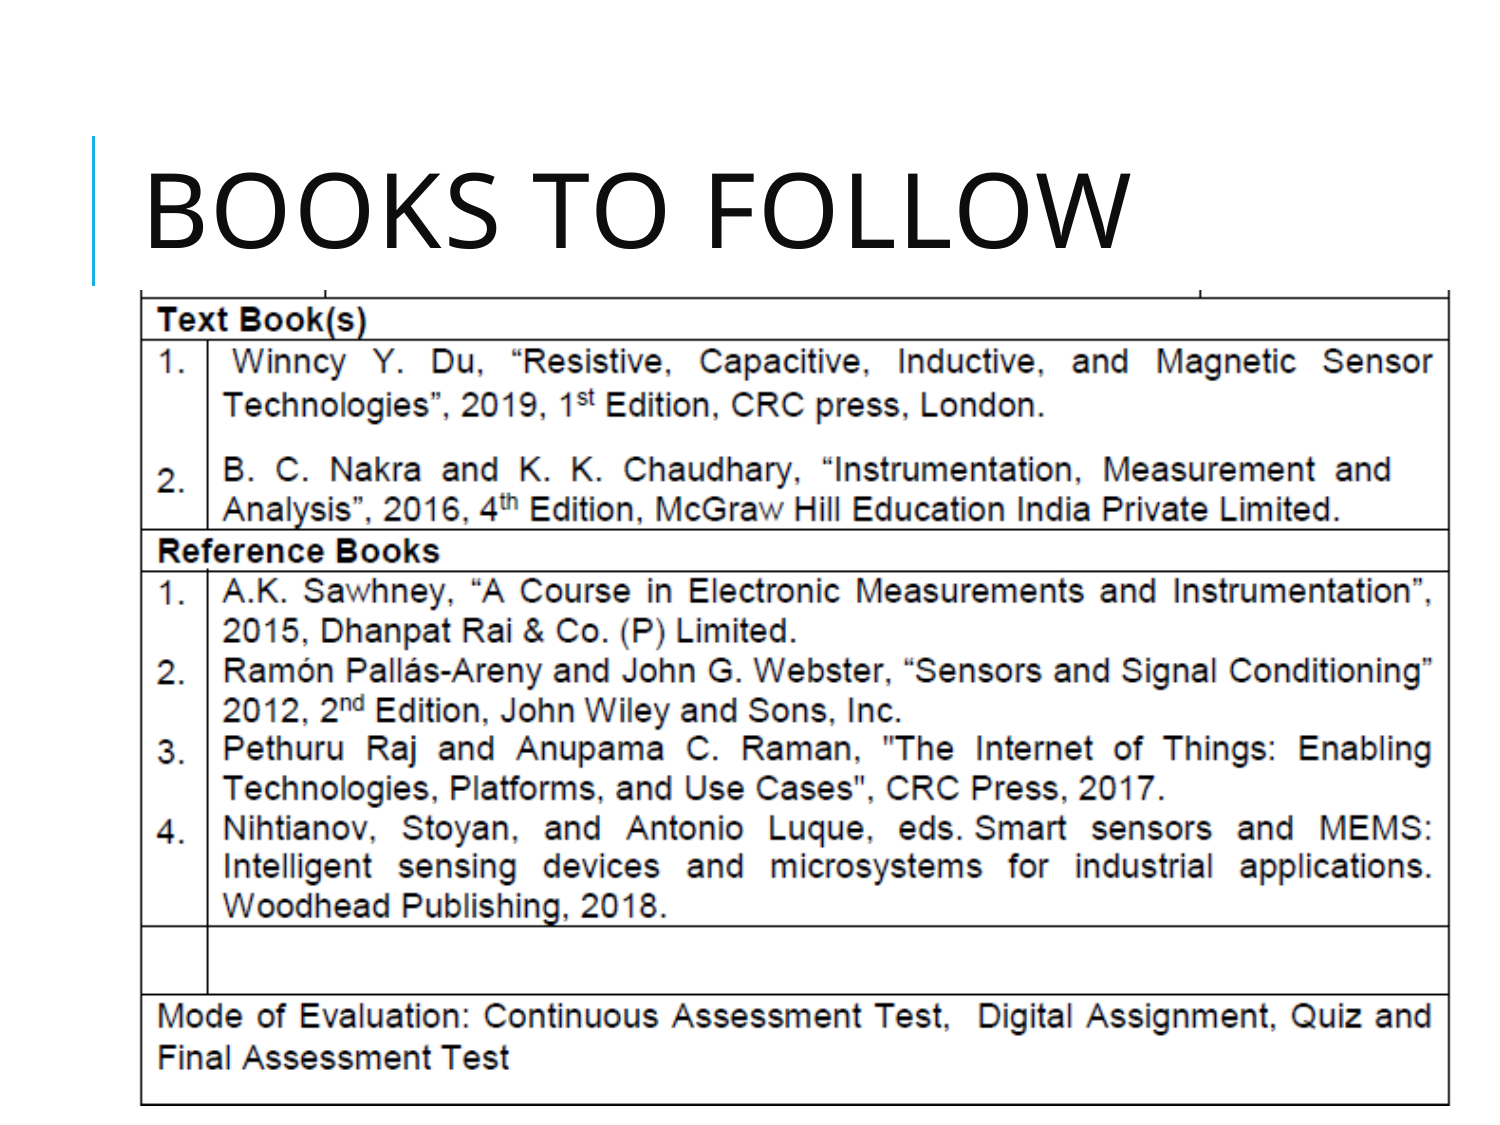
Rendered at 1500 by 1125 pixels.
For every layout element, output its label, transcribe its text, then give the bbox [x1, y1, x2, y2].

title Books to follow [126, 96, 1322, 342]
picture [135, 290, 1456, 1107]
